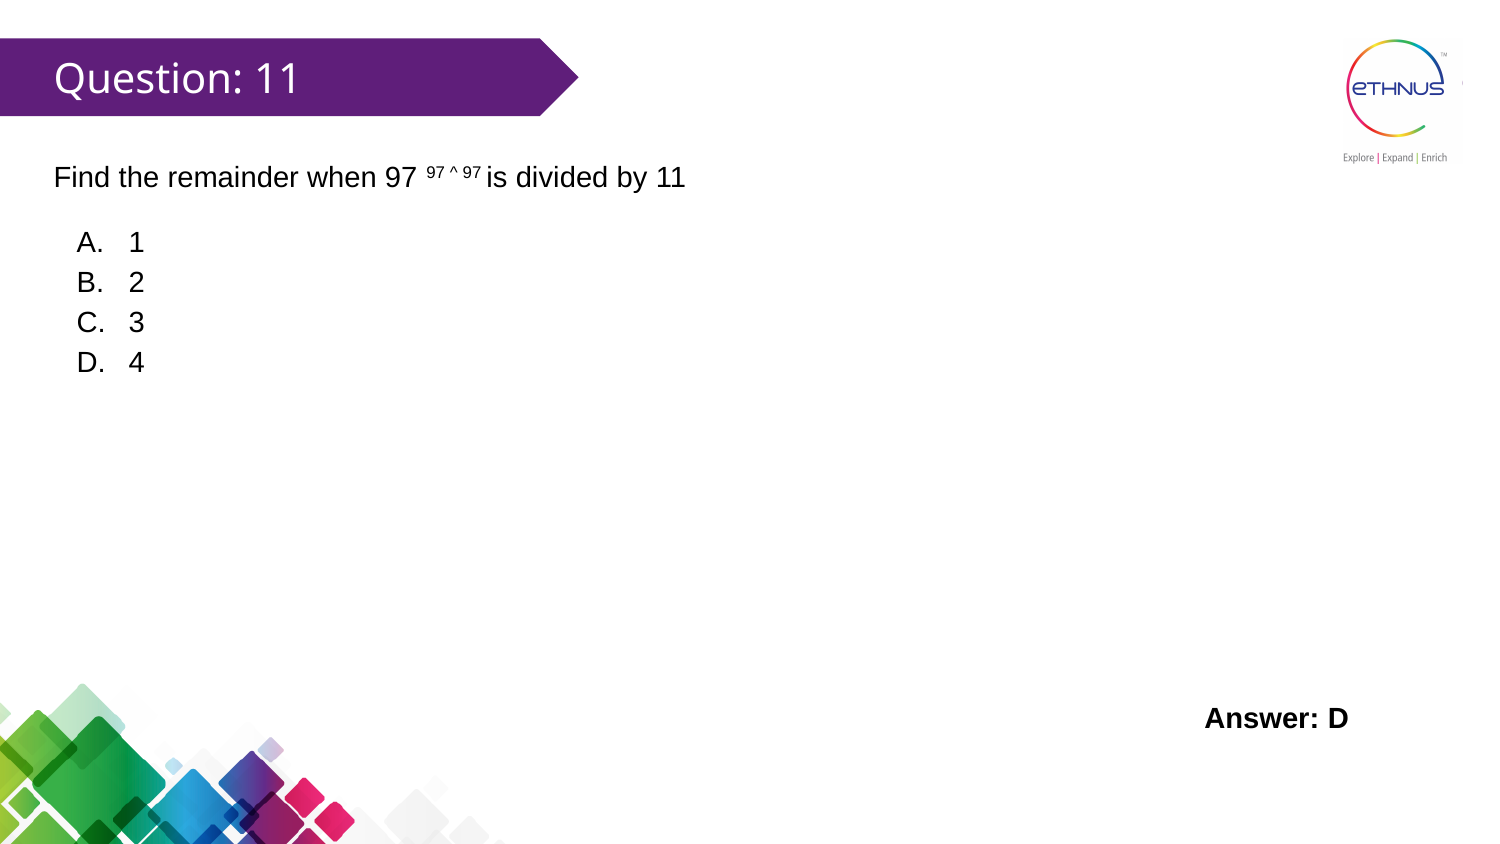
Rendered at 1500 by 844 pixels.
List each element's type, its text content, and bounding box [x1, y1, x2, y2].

text_box [518, 38, 579, 117]
text_box Question: 11 [53, 38, 518, 117]
picture [1343, 38, 1463, 165]
text_box Find the remainder when 97 97 ^ 97 is divided by 11 1 2 3 4 [53, 152, 1265, 669]
text_box Answer: D [1189, 684, 1446, 763]
picture [0, 668, 732, 844]
text_box [0, 38, 53, 117]
